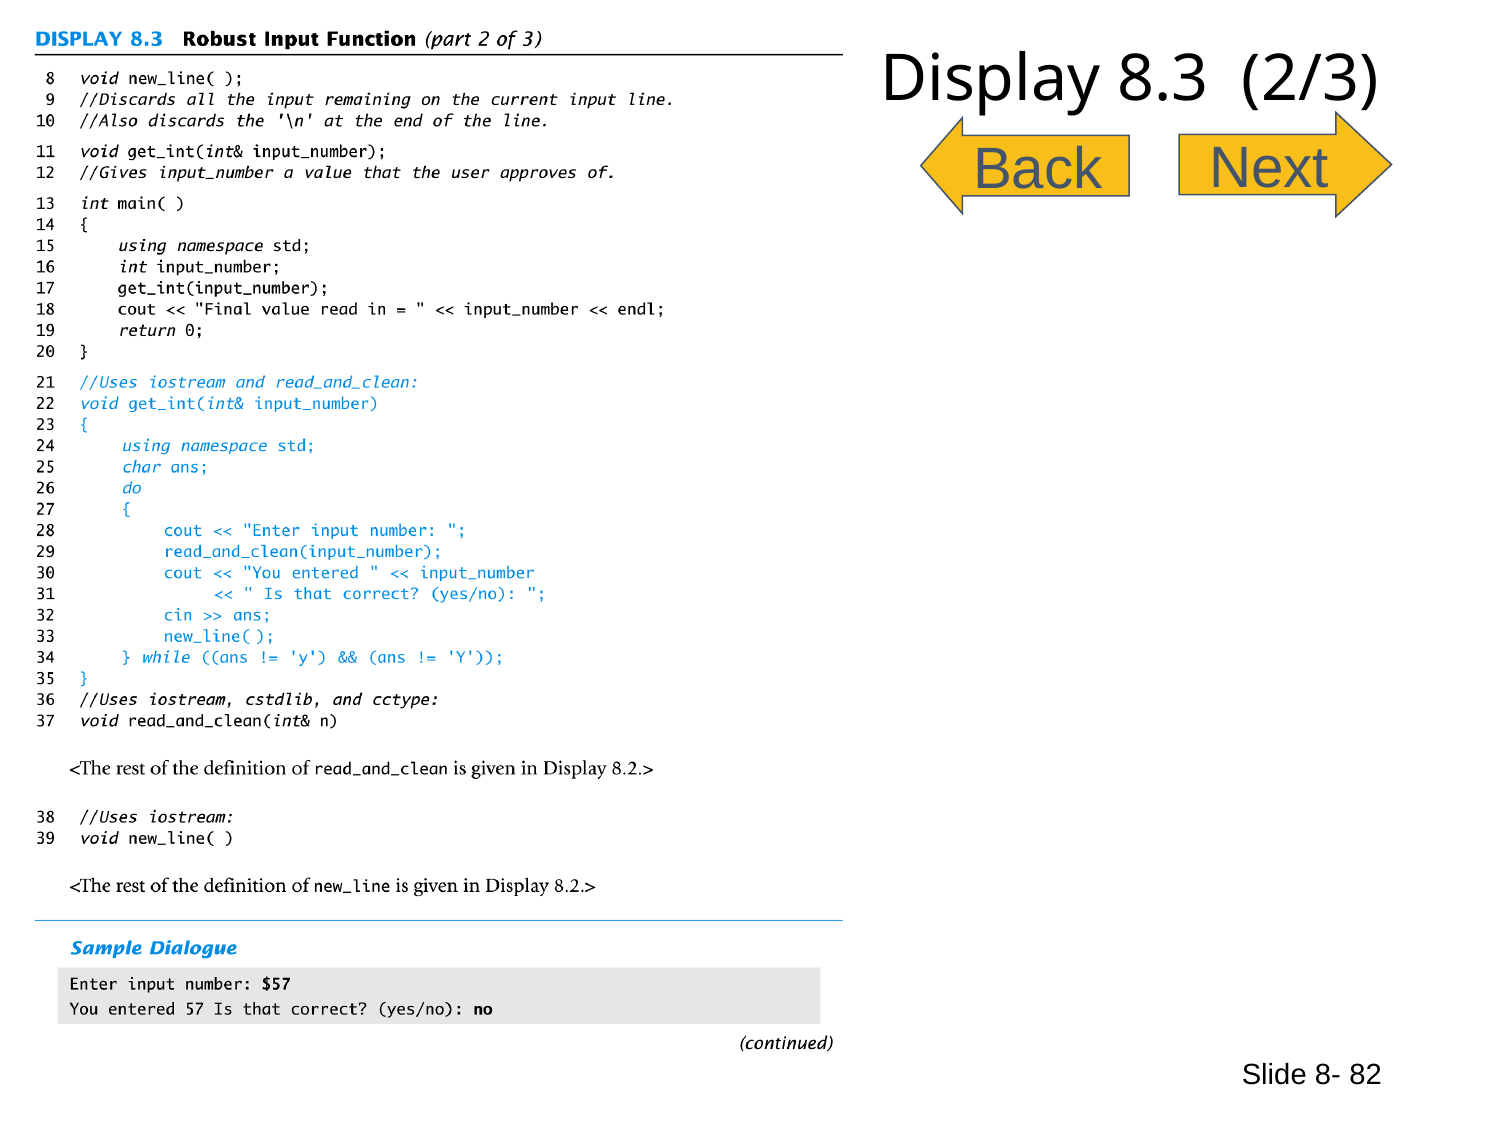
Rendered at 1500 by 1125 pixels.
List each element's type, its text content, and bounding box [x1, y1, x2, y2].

slide_number Slide 8- 82 [1059, 1042, 1397, 1103]
title Display 8.3 (2/3) [865, 37, 1488, 200]
picture [31, 27, 844, 1053]
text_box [920, 112, 1392, 217]
